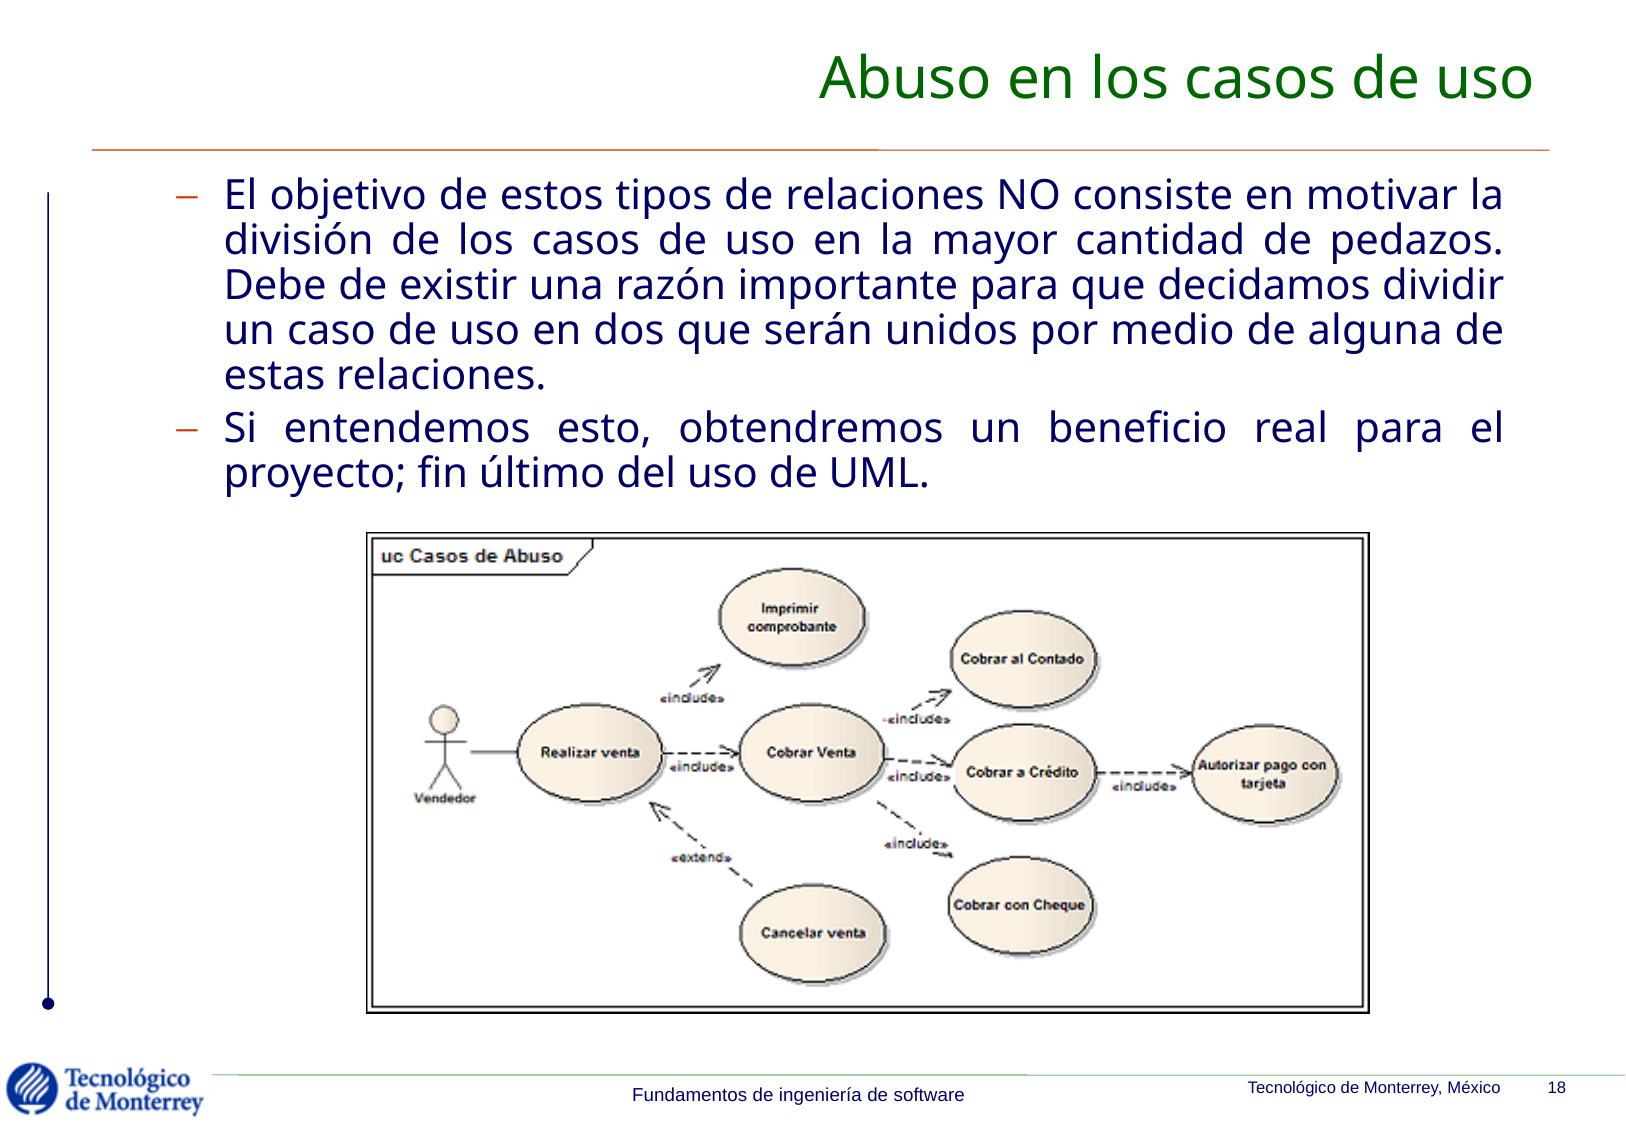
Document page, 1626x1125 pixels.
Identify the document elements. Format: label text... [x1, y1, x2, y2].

list El objetivo de estos tipos de relaciones NO consiste en motivar la división de los casos de uso en la mayor cantidad de pedazos. Debe de existir una razón importante para que decidamos dividir un caso de uso en dos que serán unidos por medio de alguna de estas relaciones. Si entendemos esto, obtendremos un beneficio real para el proyecto; fin último del uso de UML. [86, 166, 1521, 1029]
title Abuso en los casos de uso [99, 12, 1550, 138]
picture [366, 532, 1371, 1014]
picture [2, 1061, 212, 1124]
